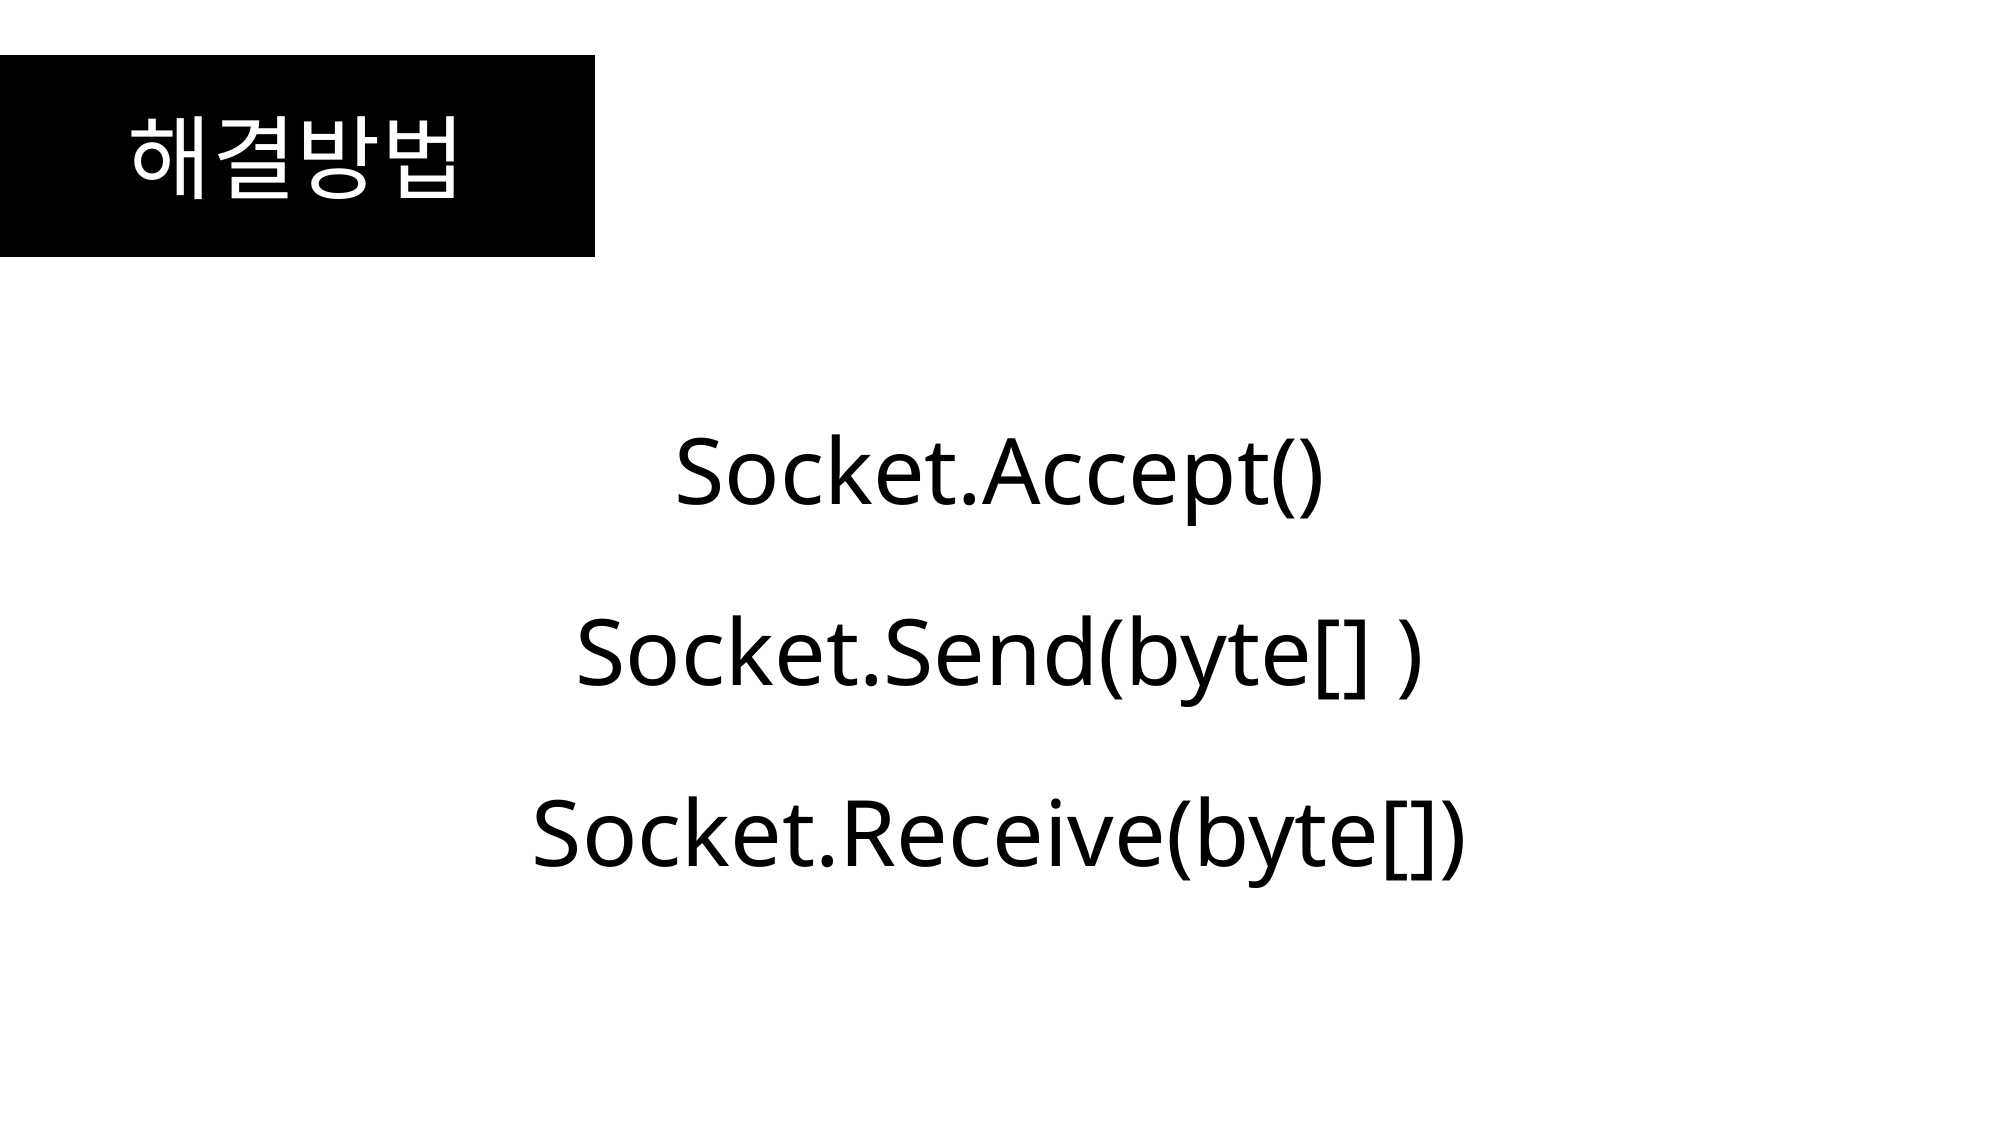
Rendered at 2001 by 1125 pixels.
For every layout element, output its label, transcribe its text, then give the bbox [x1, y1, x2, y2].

text_box 해결방법 [0, 55, 595, 257]
text_box Socket.Accept() [659, 405, 1341, 531]
text_box Socket.Receive(byte[]) [517, 767, 1483, 893]
text_box Socket.Send(byte[] ) [560, 586, 1439, 712]
